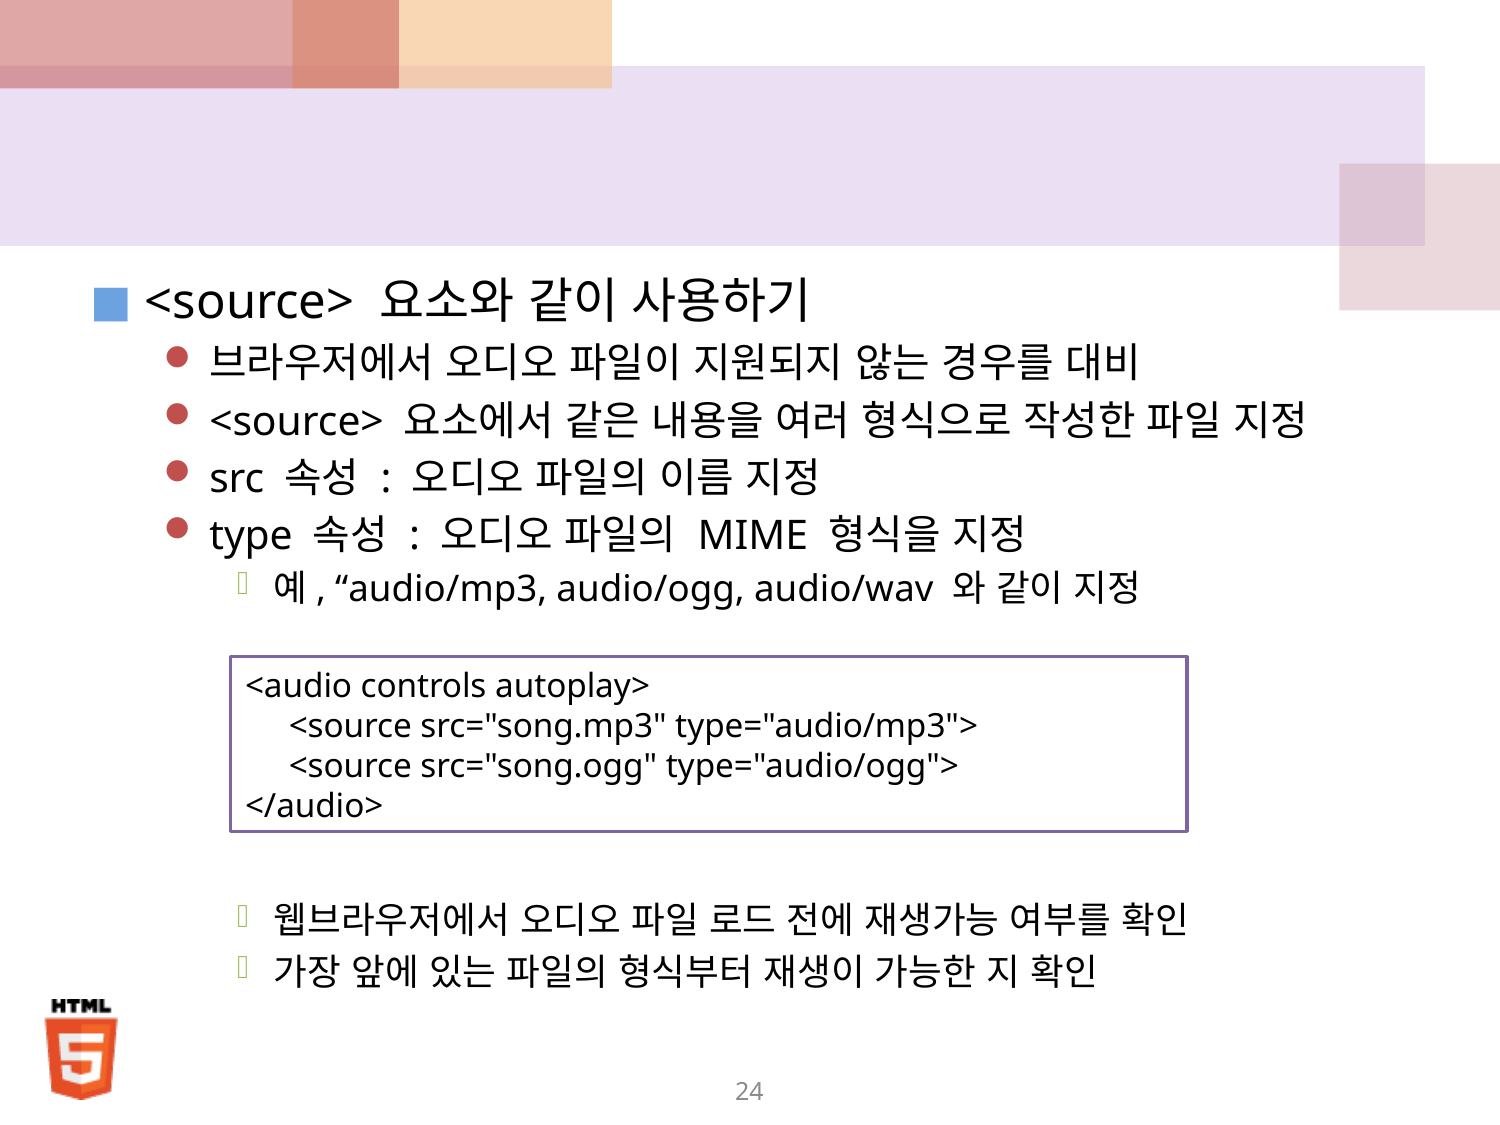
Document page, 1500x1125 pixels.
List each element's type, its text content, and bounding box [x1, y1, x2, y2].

text_box <audio controls autoplay> <source src="song.mp3" type="audio/mp3"> <source src="song.ogg" type="audio/ogg"> </audio> [229, 655, 1189, 833]
slide_number 24 [574, 1072, 925, 1113]
list <source> 요소와 같이 사용하기 브라우저에서 오디오 파일이 지원되지 않는 경우를 대비 <source> 요소에서 같은 내용을 여러 형식으로 작성한 파일 지정 src 속성 : 오디오 파일의 이름 지정 type 속성 : 오디오 파일의 MIME 형식을 지정 예, “audio/mp3, audio/ogg, audio/wav 와 같이 지정 웹브라우저에서 오디오 파일 로드 전에 재생가능 여부를 확인 가장 앞에 있는 파일의 형식부터 재생이 가능한 지 확인 [75, 262, 1425, 1005]
picture [31, 999, 132, 1100]
